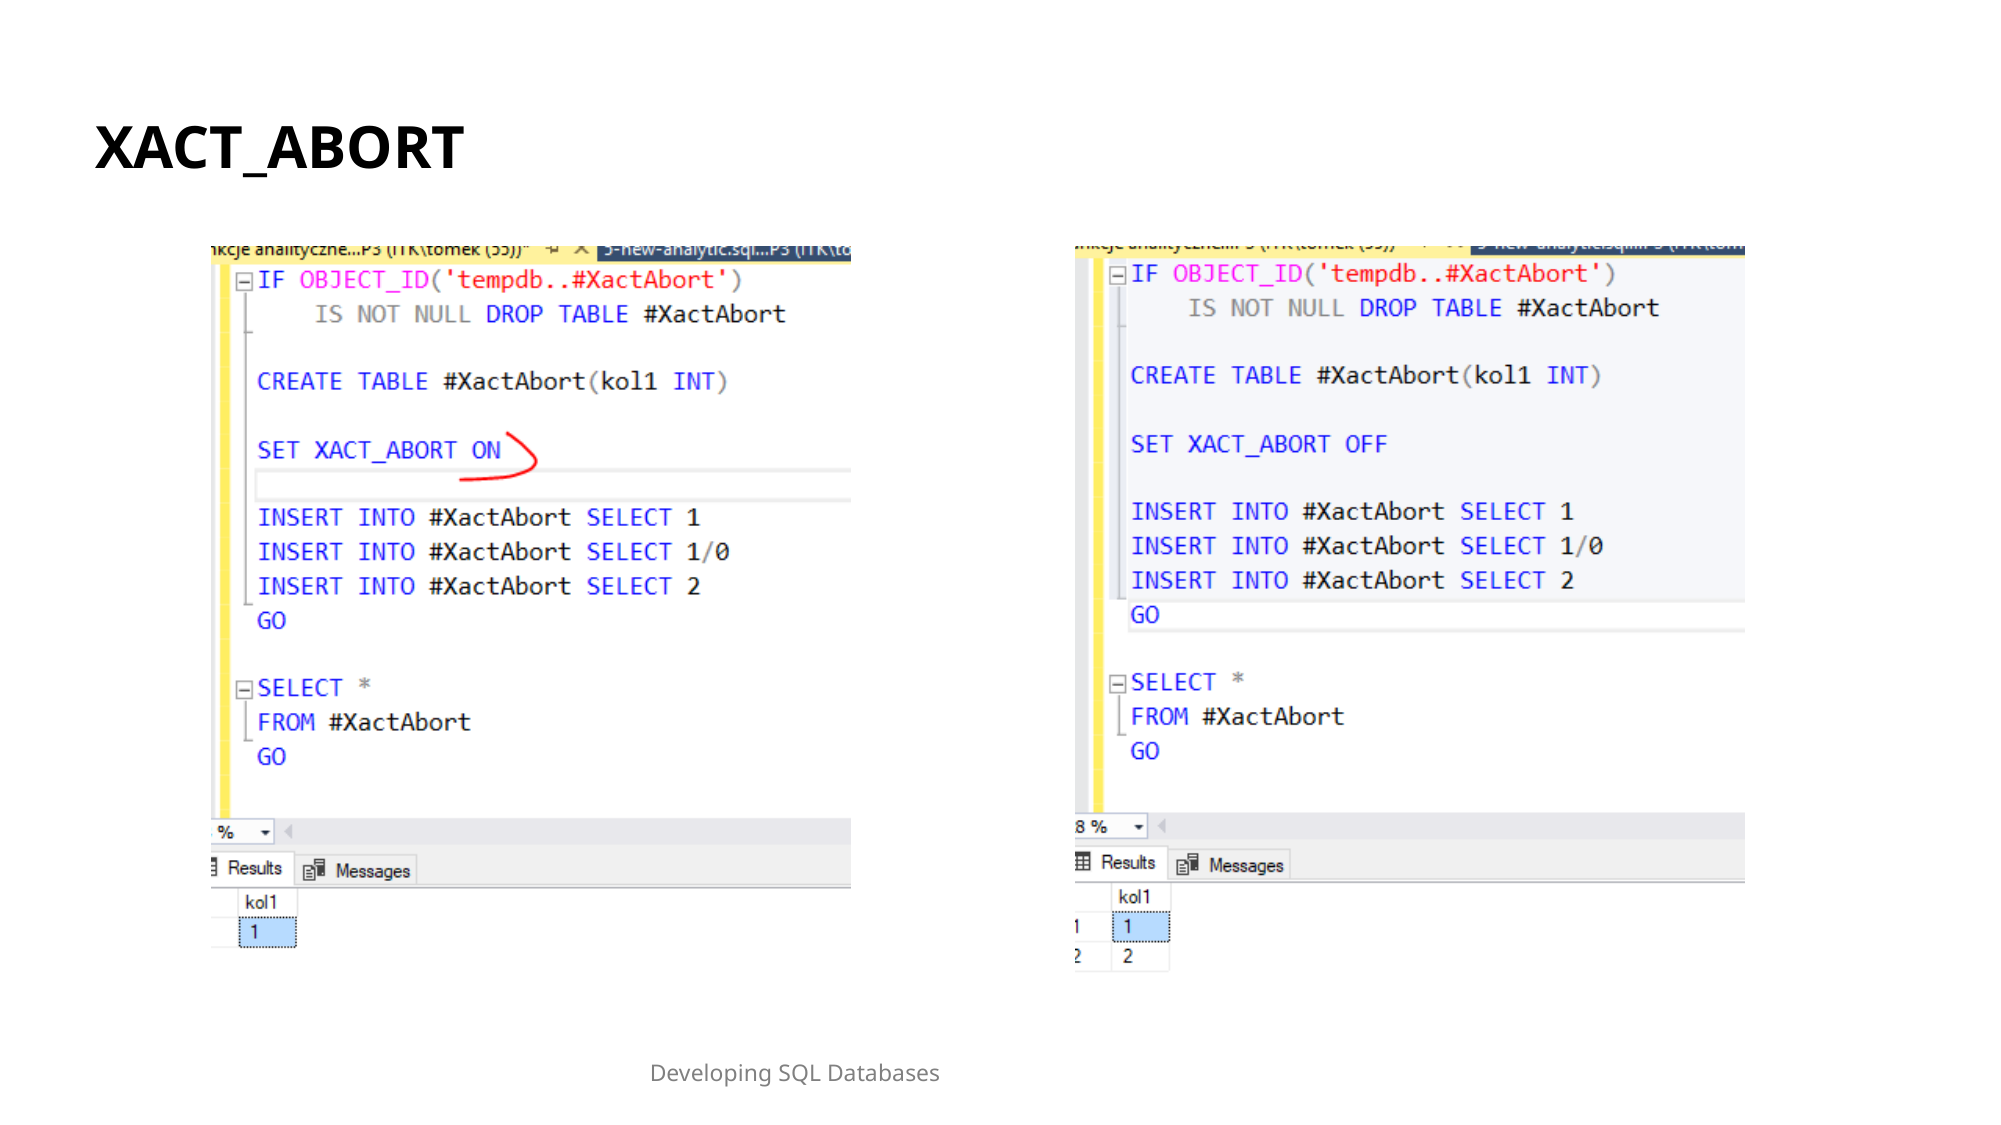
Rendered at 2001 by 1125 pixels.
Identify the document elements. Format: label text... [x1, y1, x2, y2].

picture [210, 246, 851, 957]
footer Developing SQL Databases [634, 1042, 1605, 1103]
picture [1075, 246, 1745, 985]
text_box XACT_ABORT [80, 102, 1783, 188]
